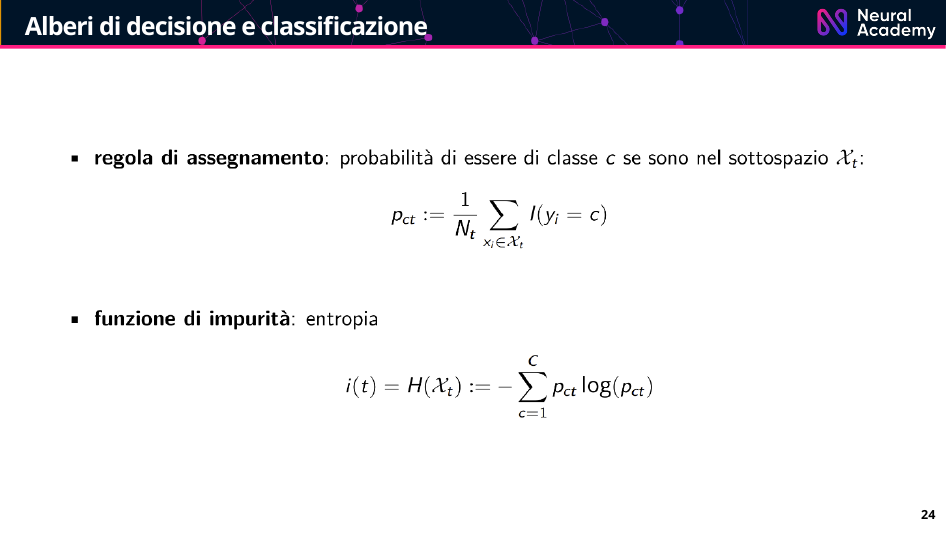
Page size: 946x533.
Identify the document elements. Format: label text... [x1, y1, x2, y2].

picture [0, 0, 946, 45]
slide_number 24 [913, 503, 938, 533]
picture [35, 90, 909, 493]
